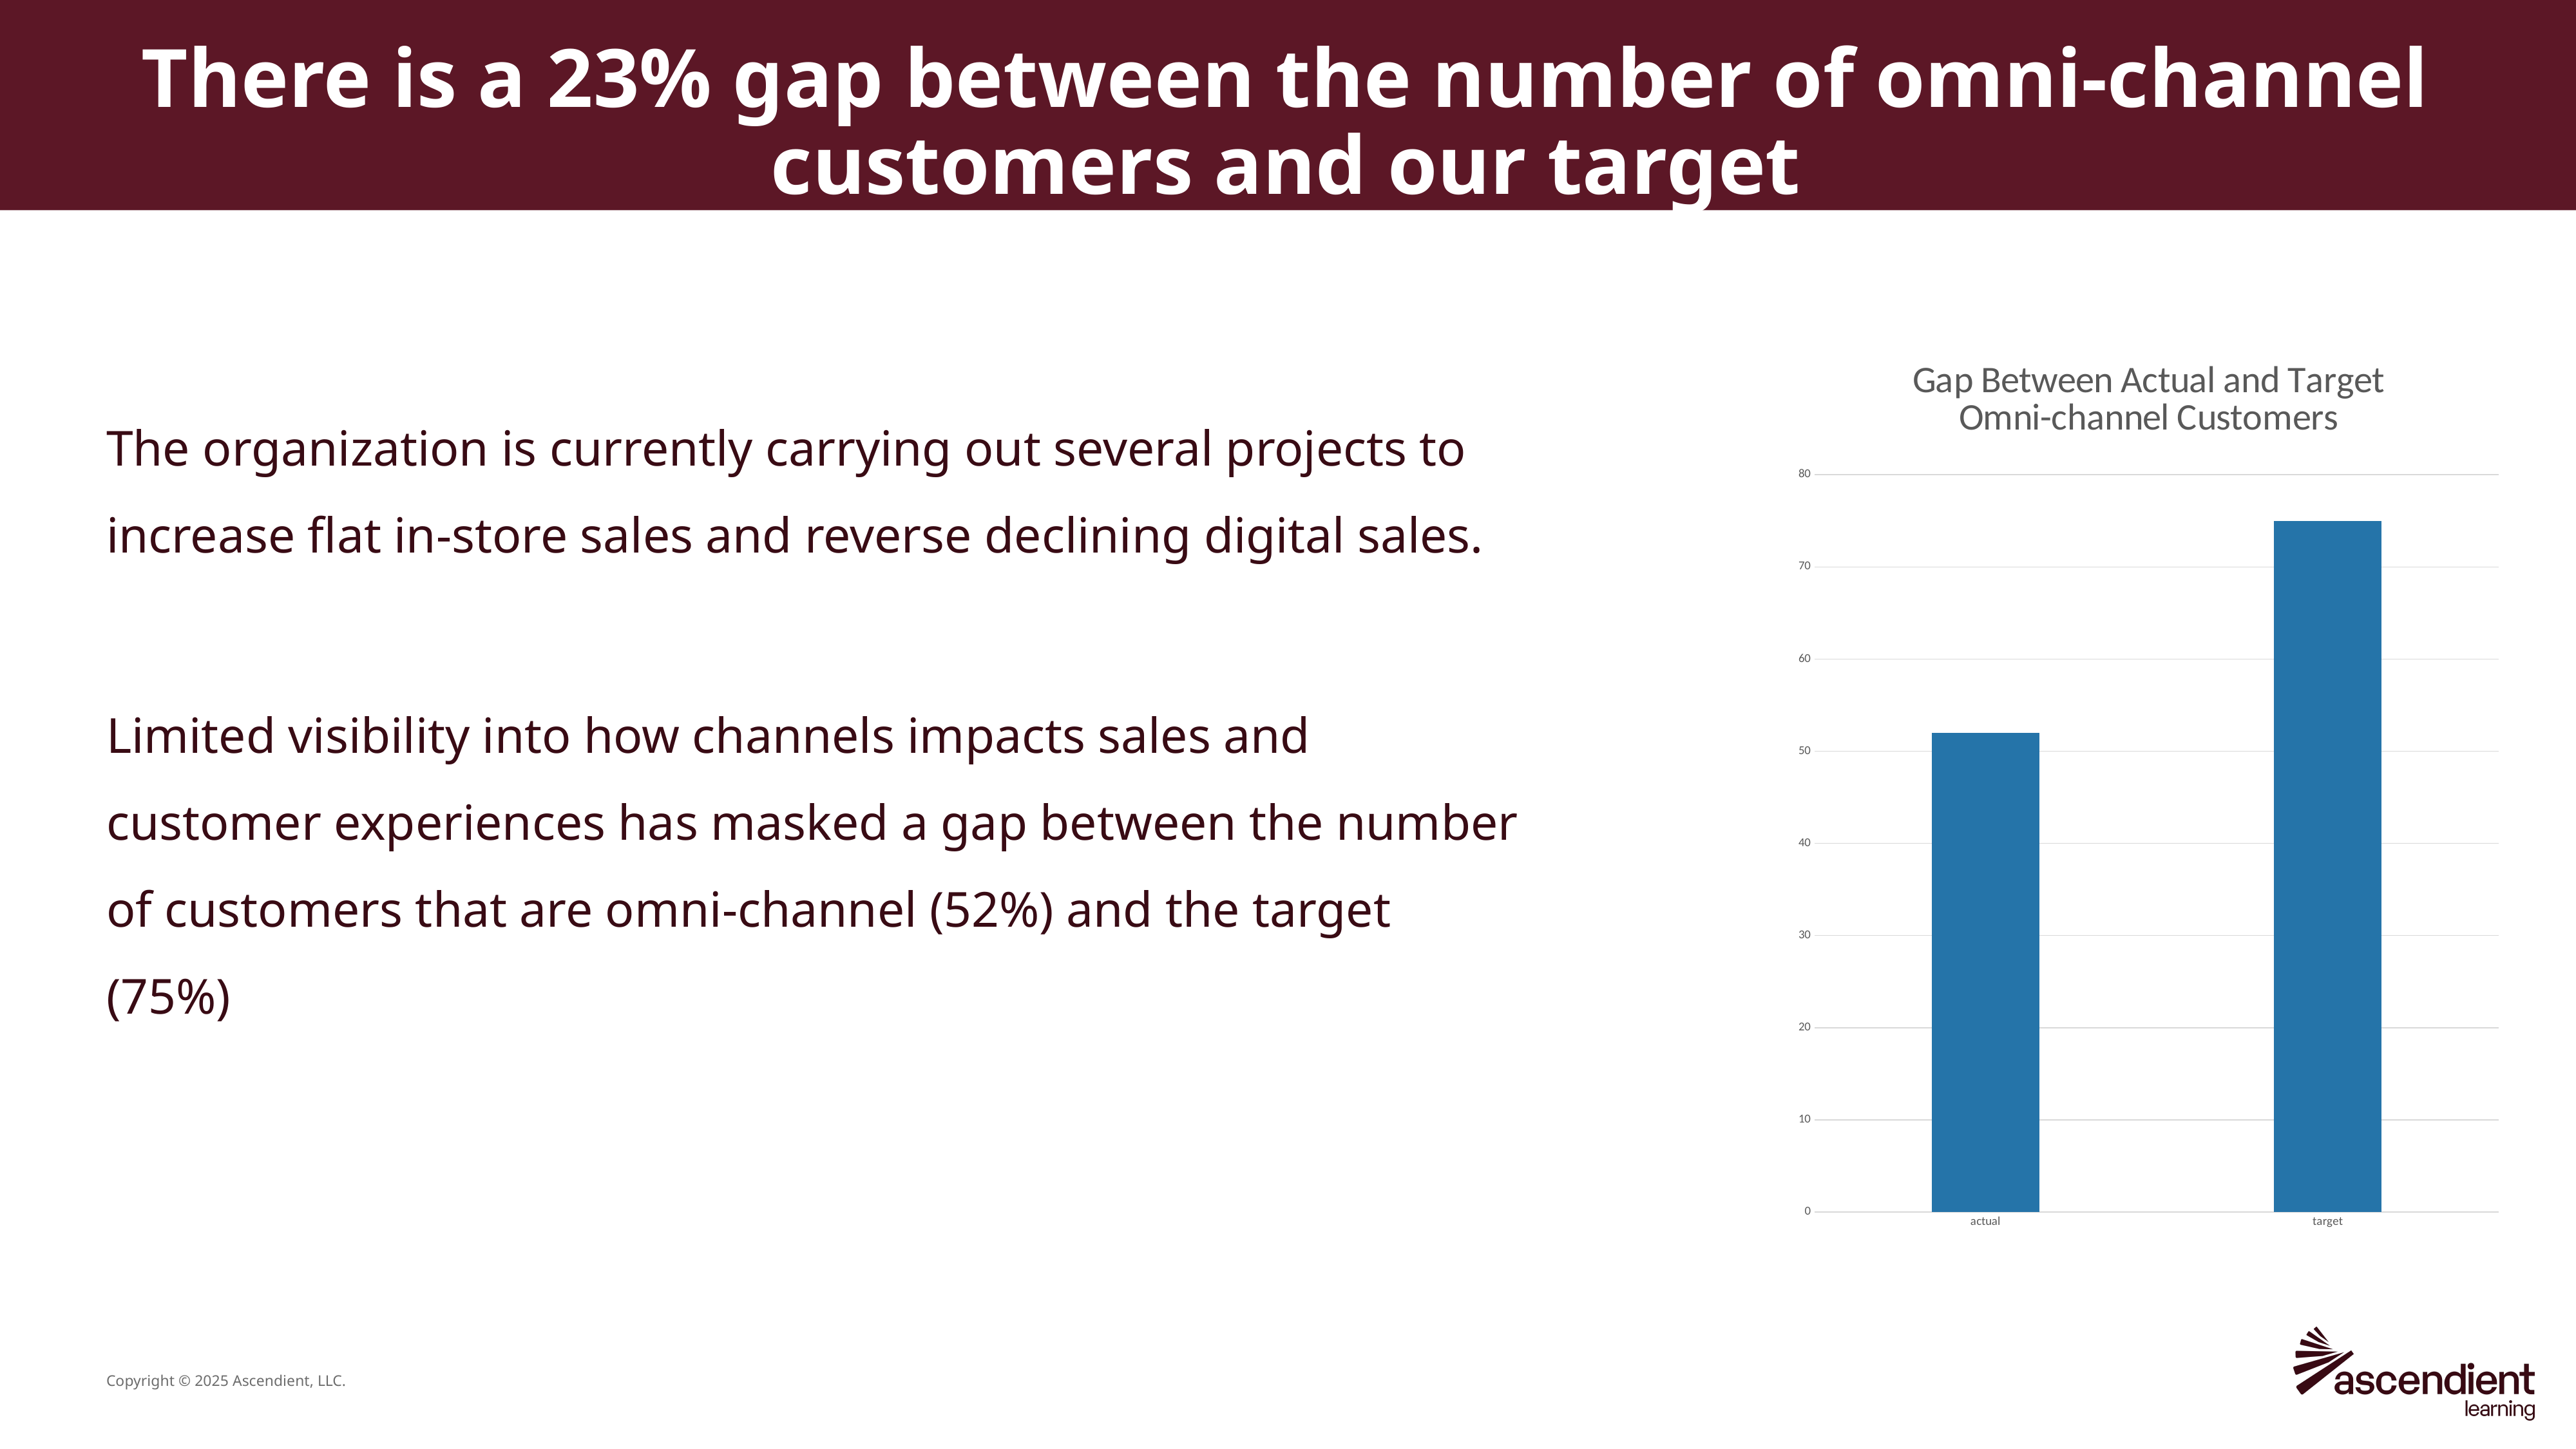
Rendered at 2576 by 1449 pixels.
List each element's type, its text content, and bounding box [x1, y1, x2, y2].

chart [1784, 330, 2514, 1247]
picture [2293, 1327, 2535, 1421]
footer Copyright © 2025 Ascendient, LLC. [97, 1343, 966, 1421]
list The organization is currently carrying out several projects to increase flat in-store sales and reverse declining digital sales. Limited visibility into how channels impacts sales and customer experiences has masked a gap between the number of customers that are omni-channel (52%) and the target (75%) [97, 383, 1538, 632]
title There is a 23% gap between the number of omni-channel customers and our target [97, 50, 2476, 199]
